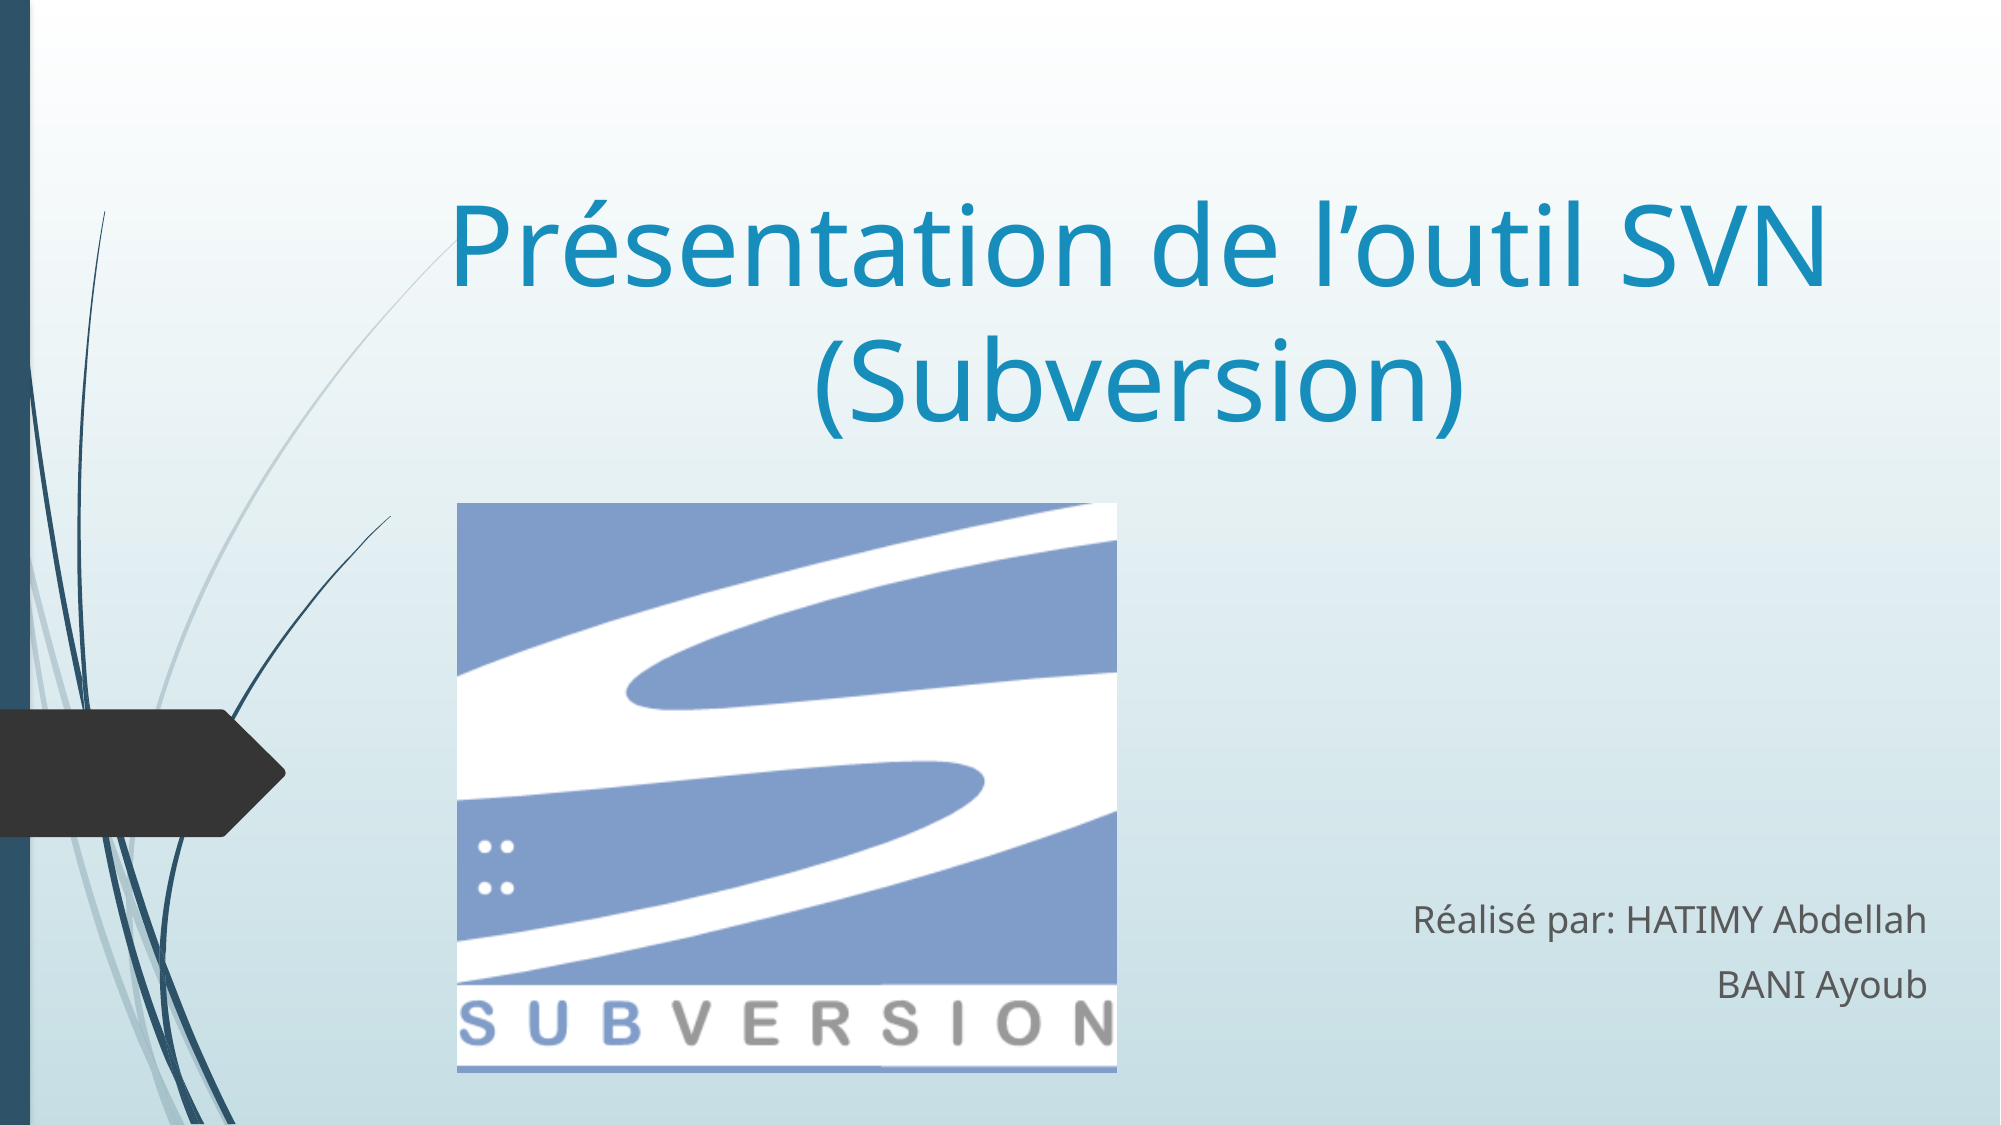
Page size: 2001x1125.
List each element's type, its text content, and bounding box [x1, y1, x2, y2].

picture [456, 502, 1117, 1074]
title Présentation de l’outil SVN (Subversion) [336, 80, 1944, 452]
subtitle Réalisé par: HATIMY Abdellah BANI Ayoub [1120, 888, 1944, 1073]
